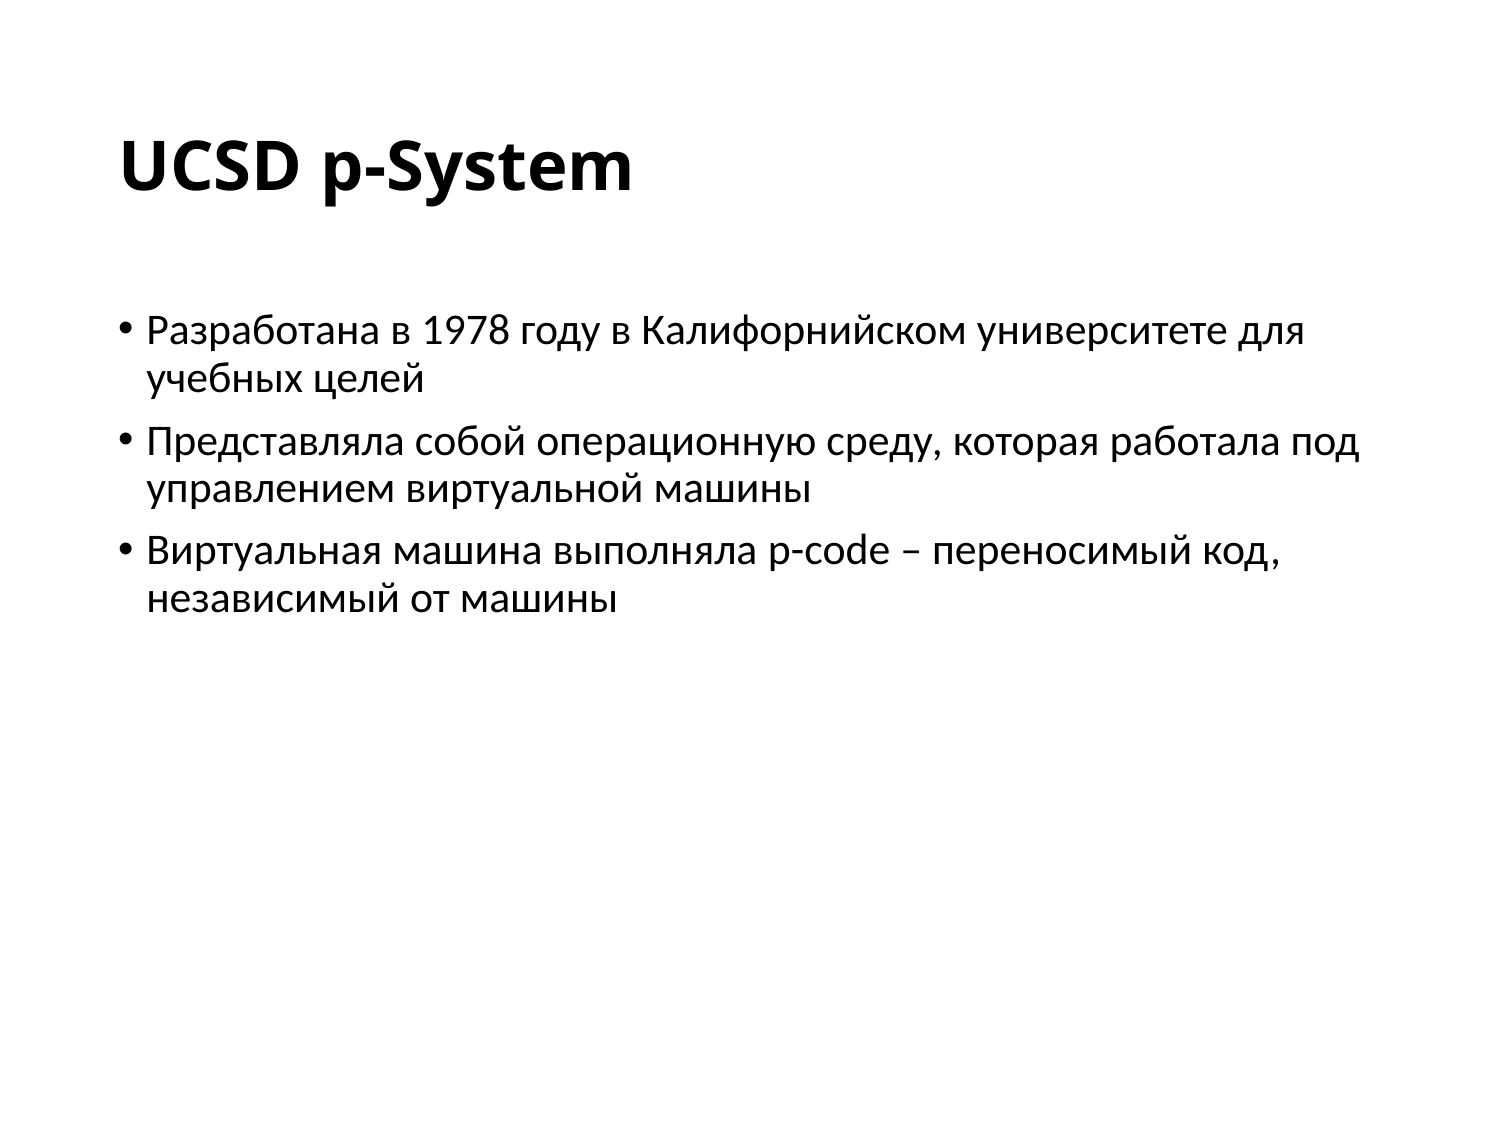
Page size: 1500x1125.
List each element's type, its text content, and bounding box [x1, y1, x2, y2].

list Разработана в 1978 году в Калифорнийском университете для учебных целей Представляла собой операционную среду, которая работала под управлением виртуальной машины Виртуальная машина выполняла p-code – переносимый код, независимый от машины [103, 299, 1397, 1014]
title UCSD p-System [103, 59, 1397, 278]
